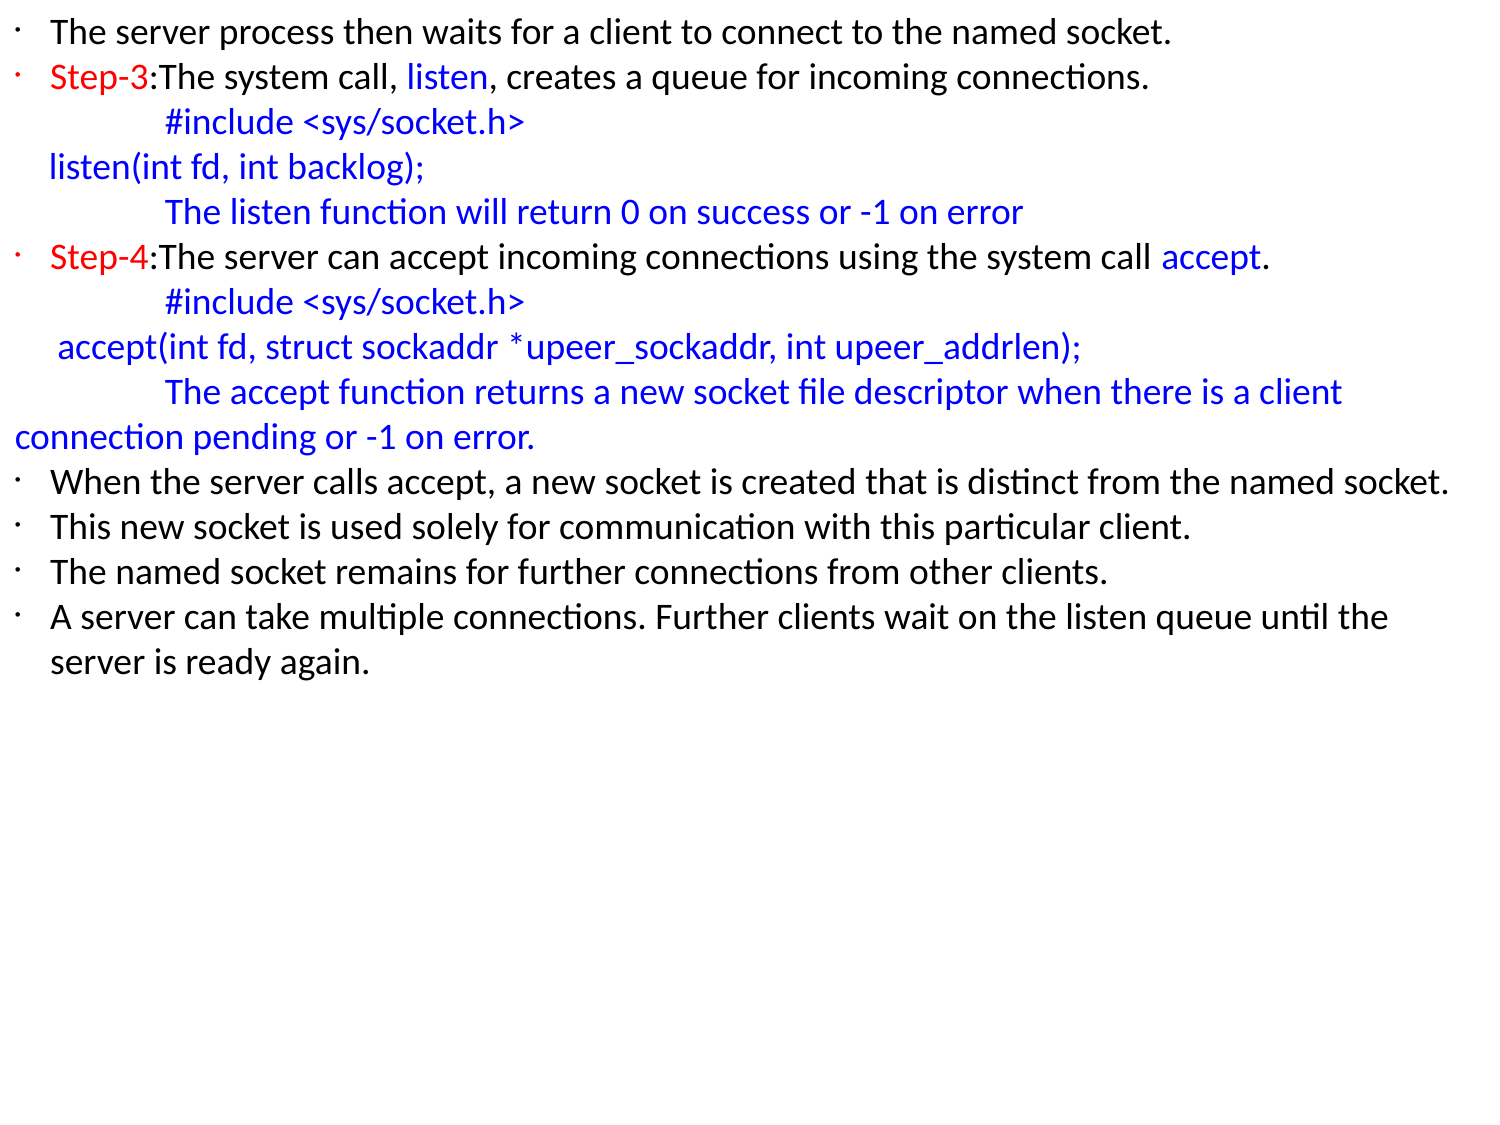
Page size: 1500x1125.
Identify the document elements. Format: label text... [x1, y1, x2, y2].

text_box The server process then waits for a client to connect to the named socket. Step-3:The system call, listen, creates a queue for incoming connections. #include <sys/socket.h> listen(int fd, int backlog); The listen function will return 0 on success or -1 on error Step-4:The server can accept incoming connections using the system call accept. #include <sys/socket.h> accept(int fd, struct sockaddr *upeer_sockaddr, int upeer_addrlen); The accept function returns a new socket file descriptor when there is a client connection pending or -1 on error. When the server calls accept, a new socket is created that is distinct from the named socket. This new socket is used solely for communication with this particular client. The named socket remains for further connections from other clients. A server can take multiple connections. Further clients wait on the listen queue until the server is ready again. [0, 0, 1500, 985]
